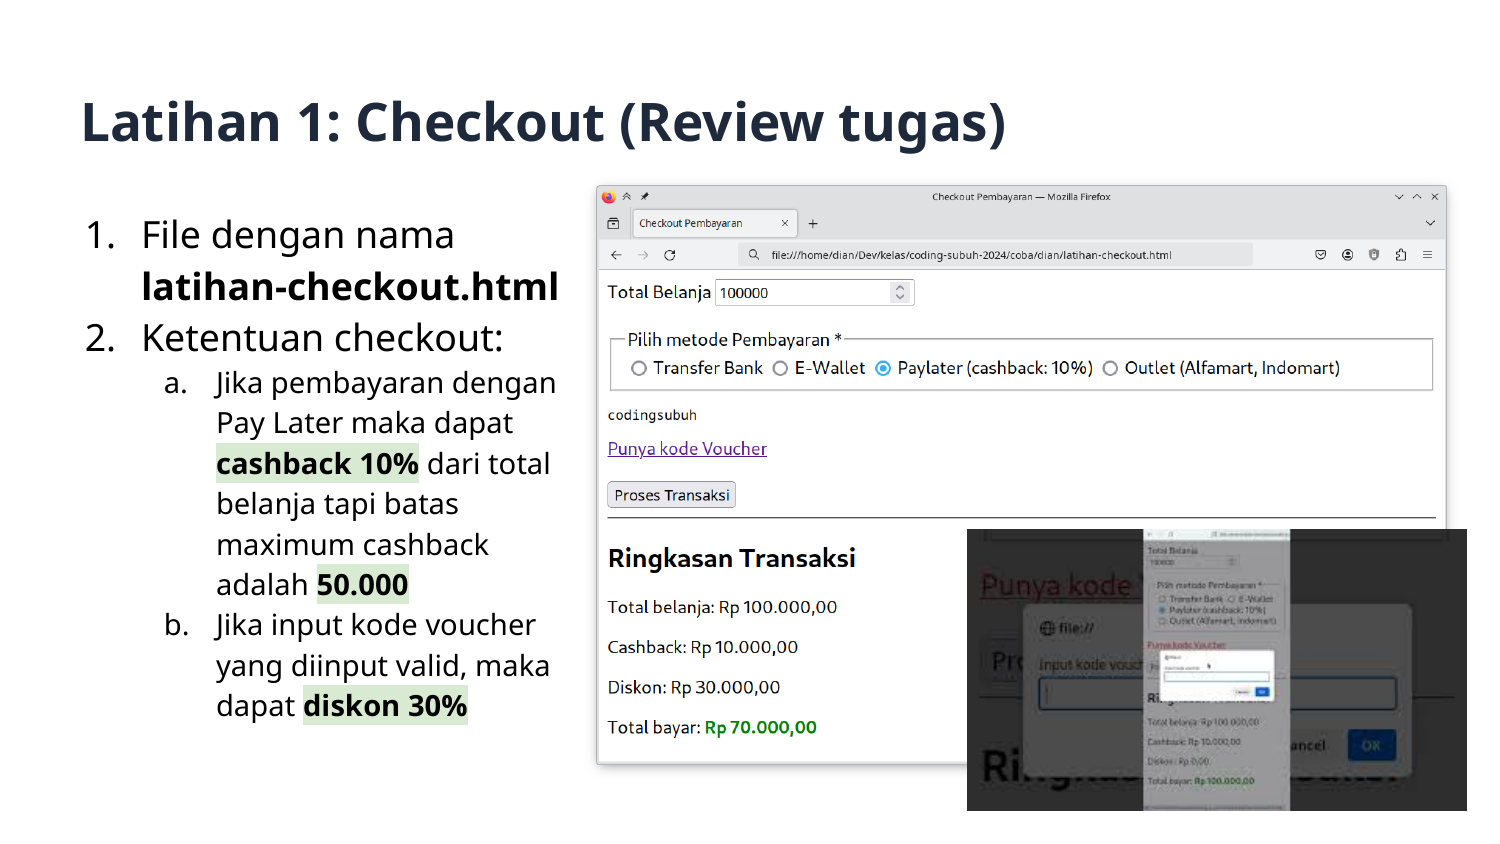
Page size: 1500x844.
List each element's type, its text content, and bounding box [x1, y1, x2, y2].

title 🧑‍💻 Latihan 1: Checkout (Review tugas) [51, 72, 1449, 167]
picture [581, 174, 1468, 811]
list File dengan nama latihan-checkout.html Ketentuan checkout: Jika pembayaran dengan Pay Later maka dapat cashback 10% dari total belanja tapi batas maximum cashback adalah 50.000 Jika input kode voucher yang diinput valid, maka dapat diskon 30% [51, 189, 576, 756]
